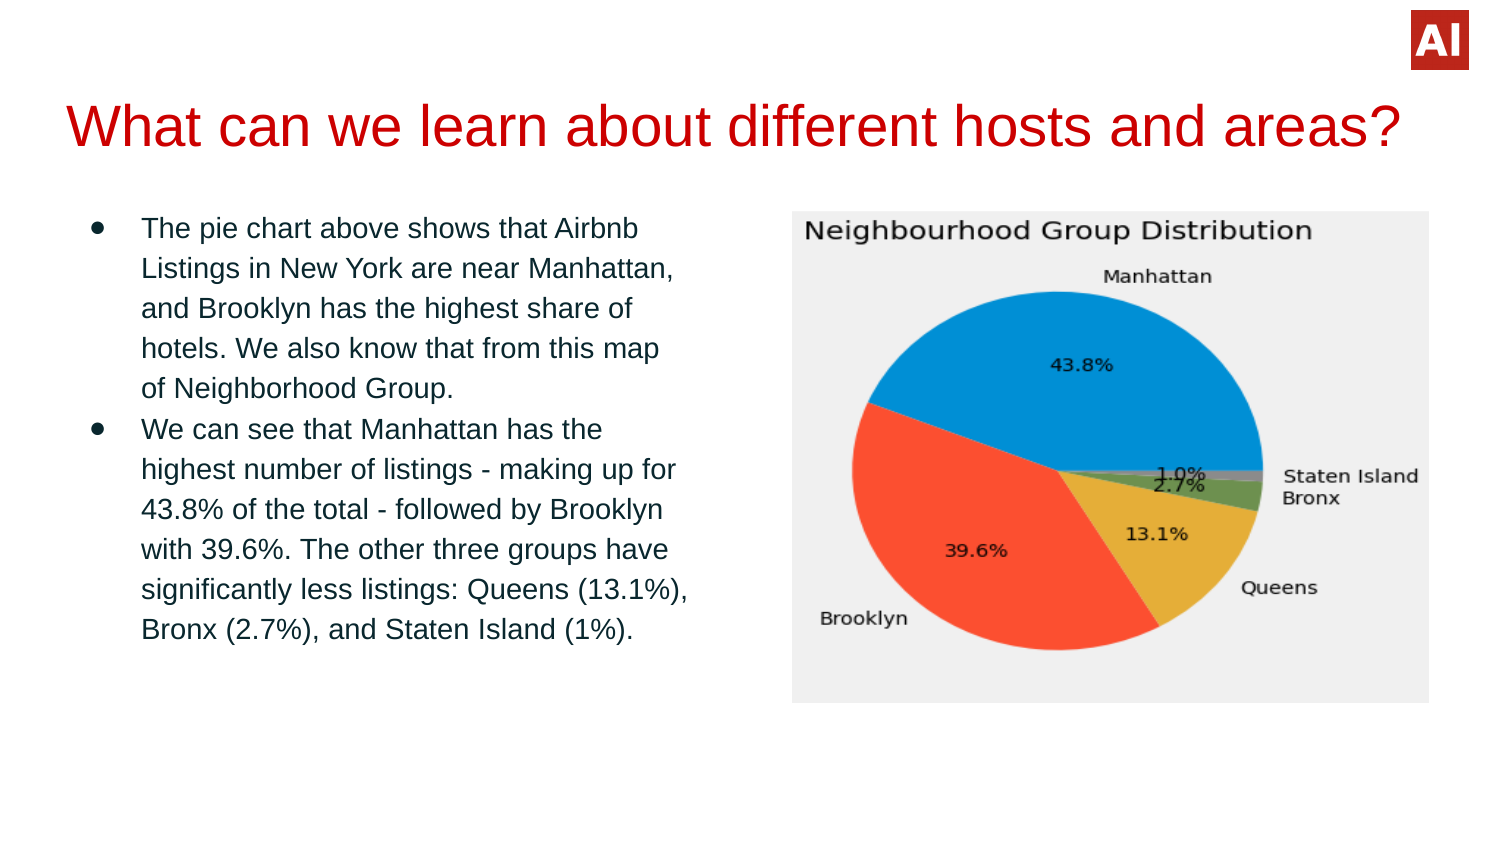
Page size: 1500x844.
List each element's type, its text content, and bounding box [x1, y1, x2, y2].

title What can we learn about different hosts and areas? [51, 72, 1449, 167]
picture [792, 210, 1429, 704]
picture [1411, 10, 1469, 70]
list The pie chart above shows that Airbnb Listings in New York are near Manhattan, and Brooklyn has the highest share of hotels. We also know that from this map of Neighborhood Group. We can see that Manhattan has the highest number of listings - making up for 43.8% of the total - followed by Brooklyn with 39.6%. The other three groups have significantly less listings: Queens (13.1%), Bronx (2.7%), and Staten Island (1%). [51, 189, 708, 750]
